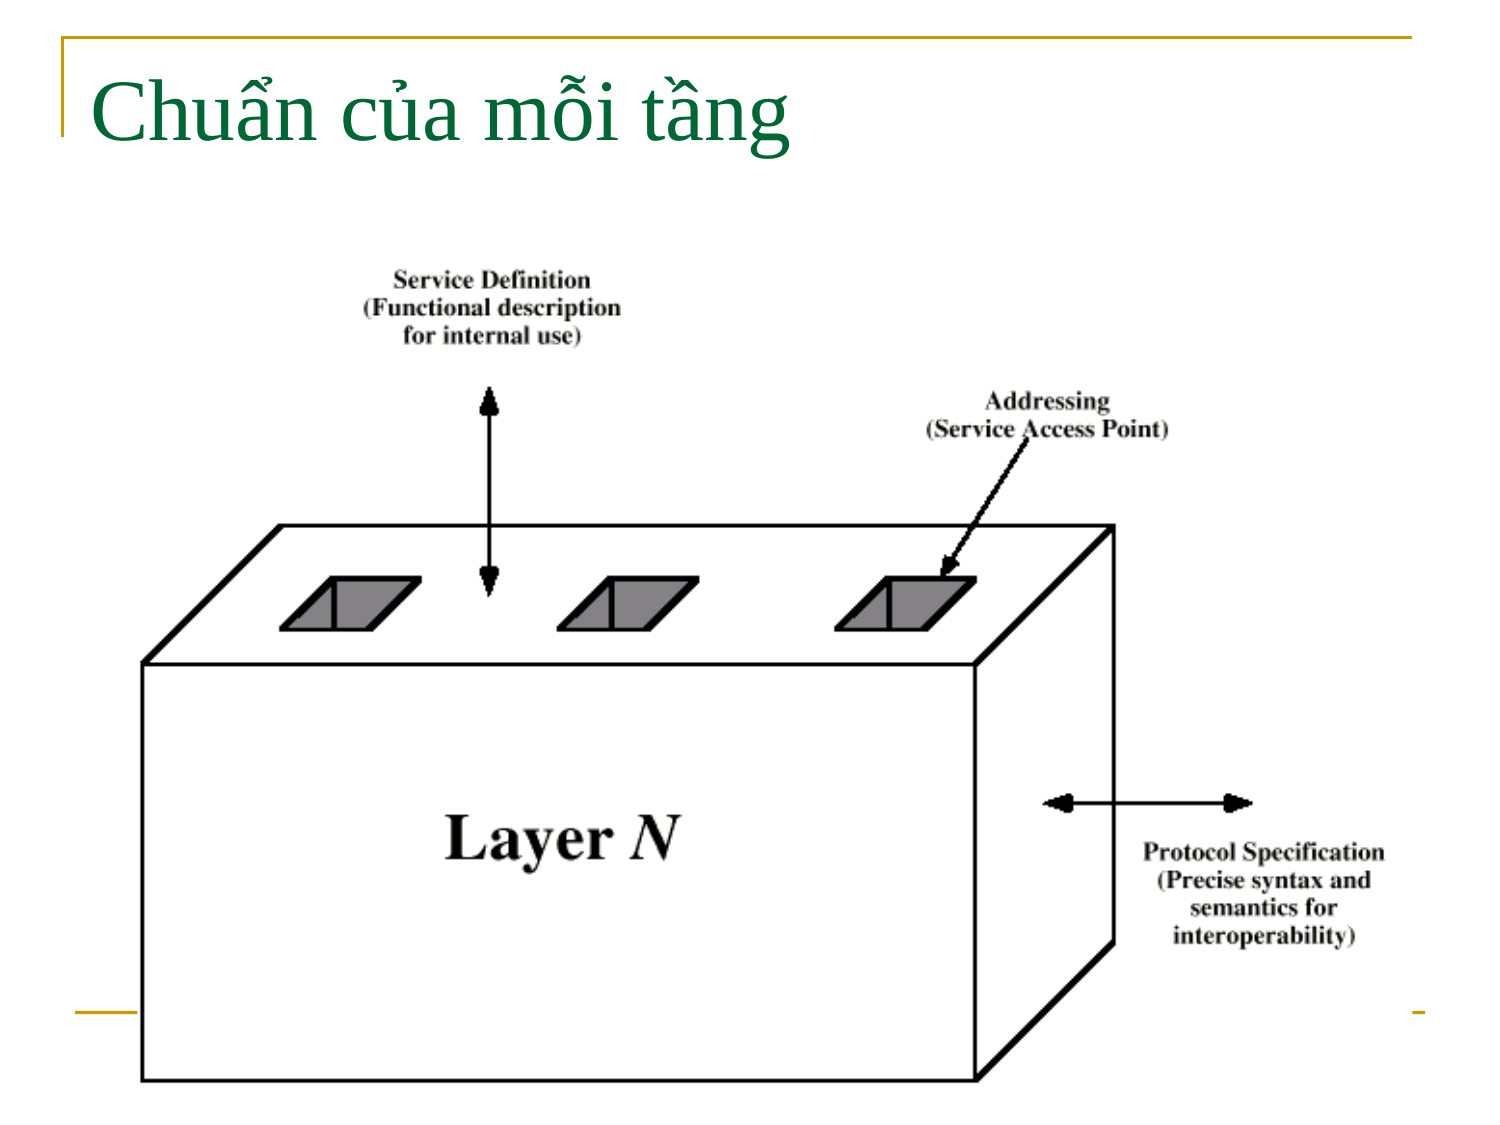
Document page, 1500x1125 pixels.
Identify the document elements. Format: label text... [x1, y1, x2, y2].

title Chuẩn của mỗi tầng [75, 45, 1425, 233]
picture [137, 262, 1413, 1095]
